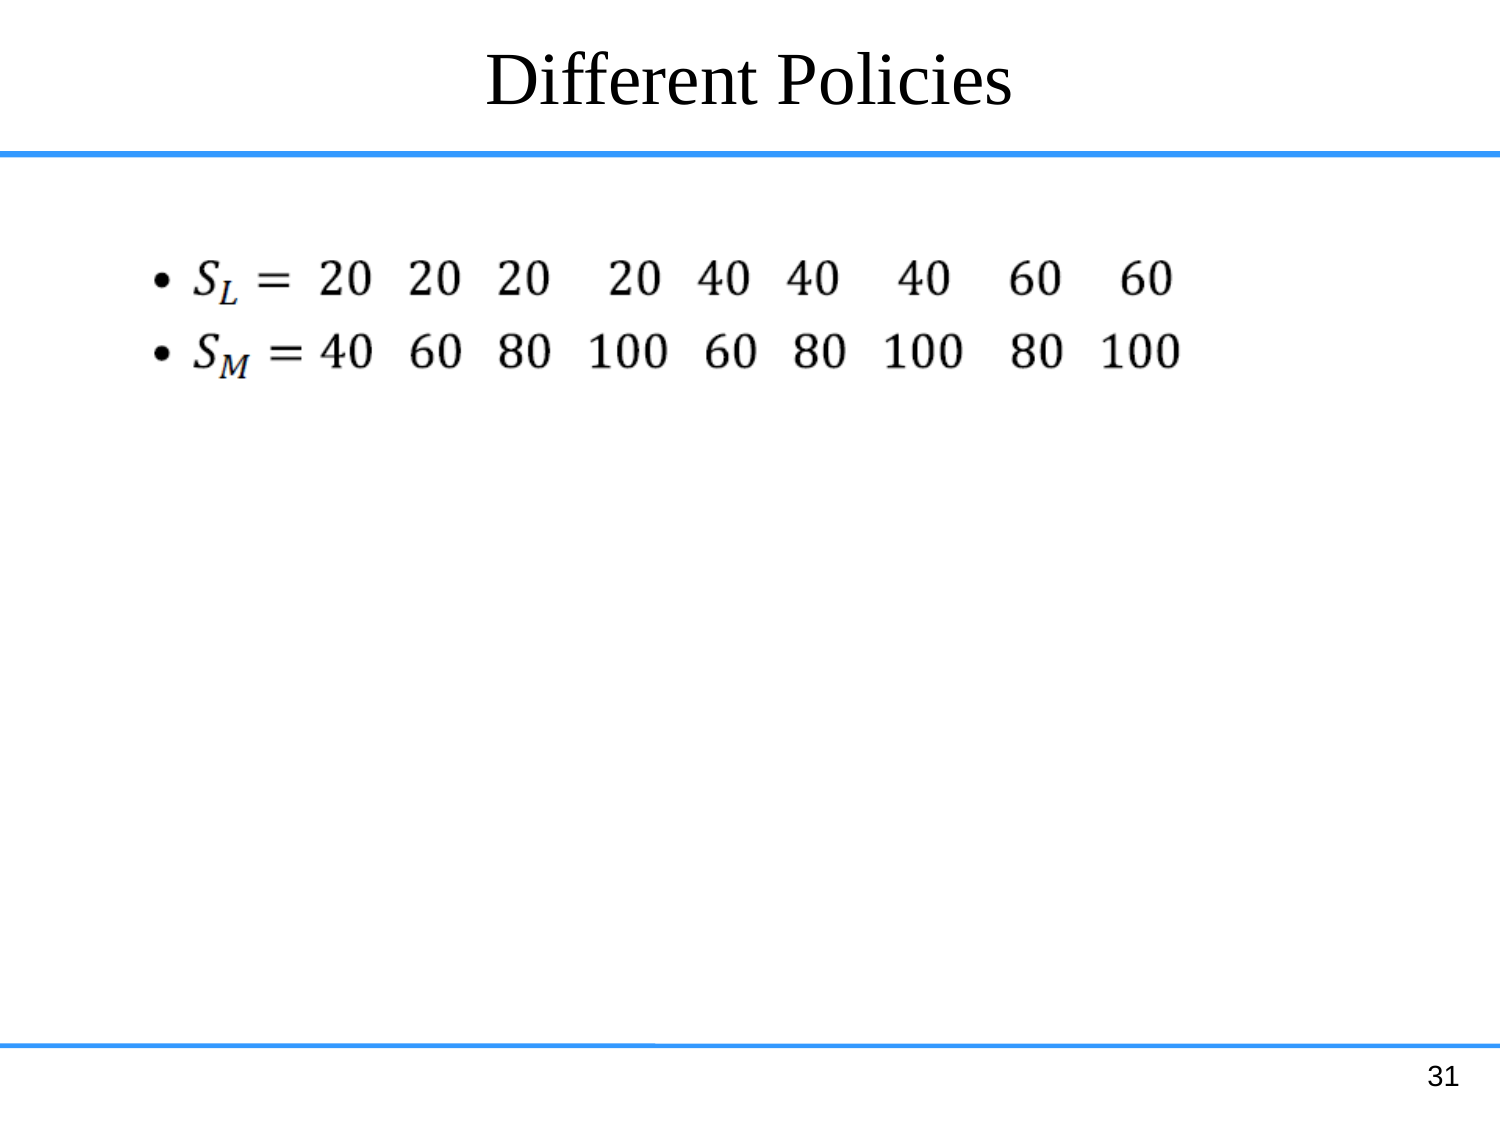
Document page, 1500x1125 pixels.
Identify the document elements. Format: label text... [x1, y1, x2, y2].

slide_number 31 [1374, 1049, 1476, 1109]
title Different Policies [74, 24, 1426, 126]
picture [124, 237, 1232, 407]
